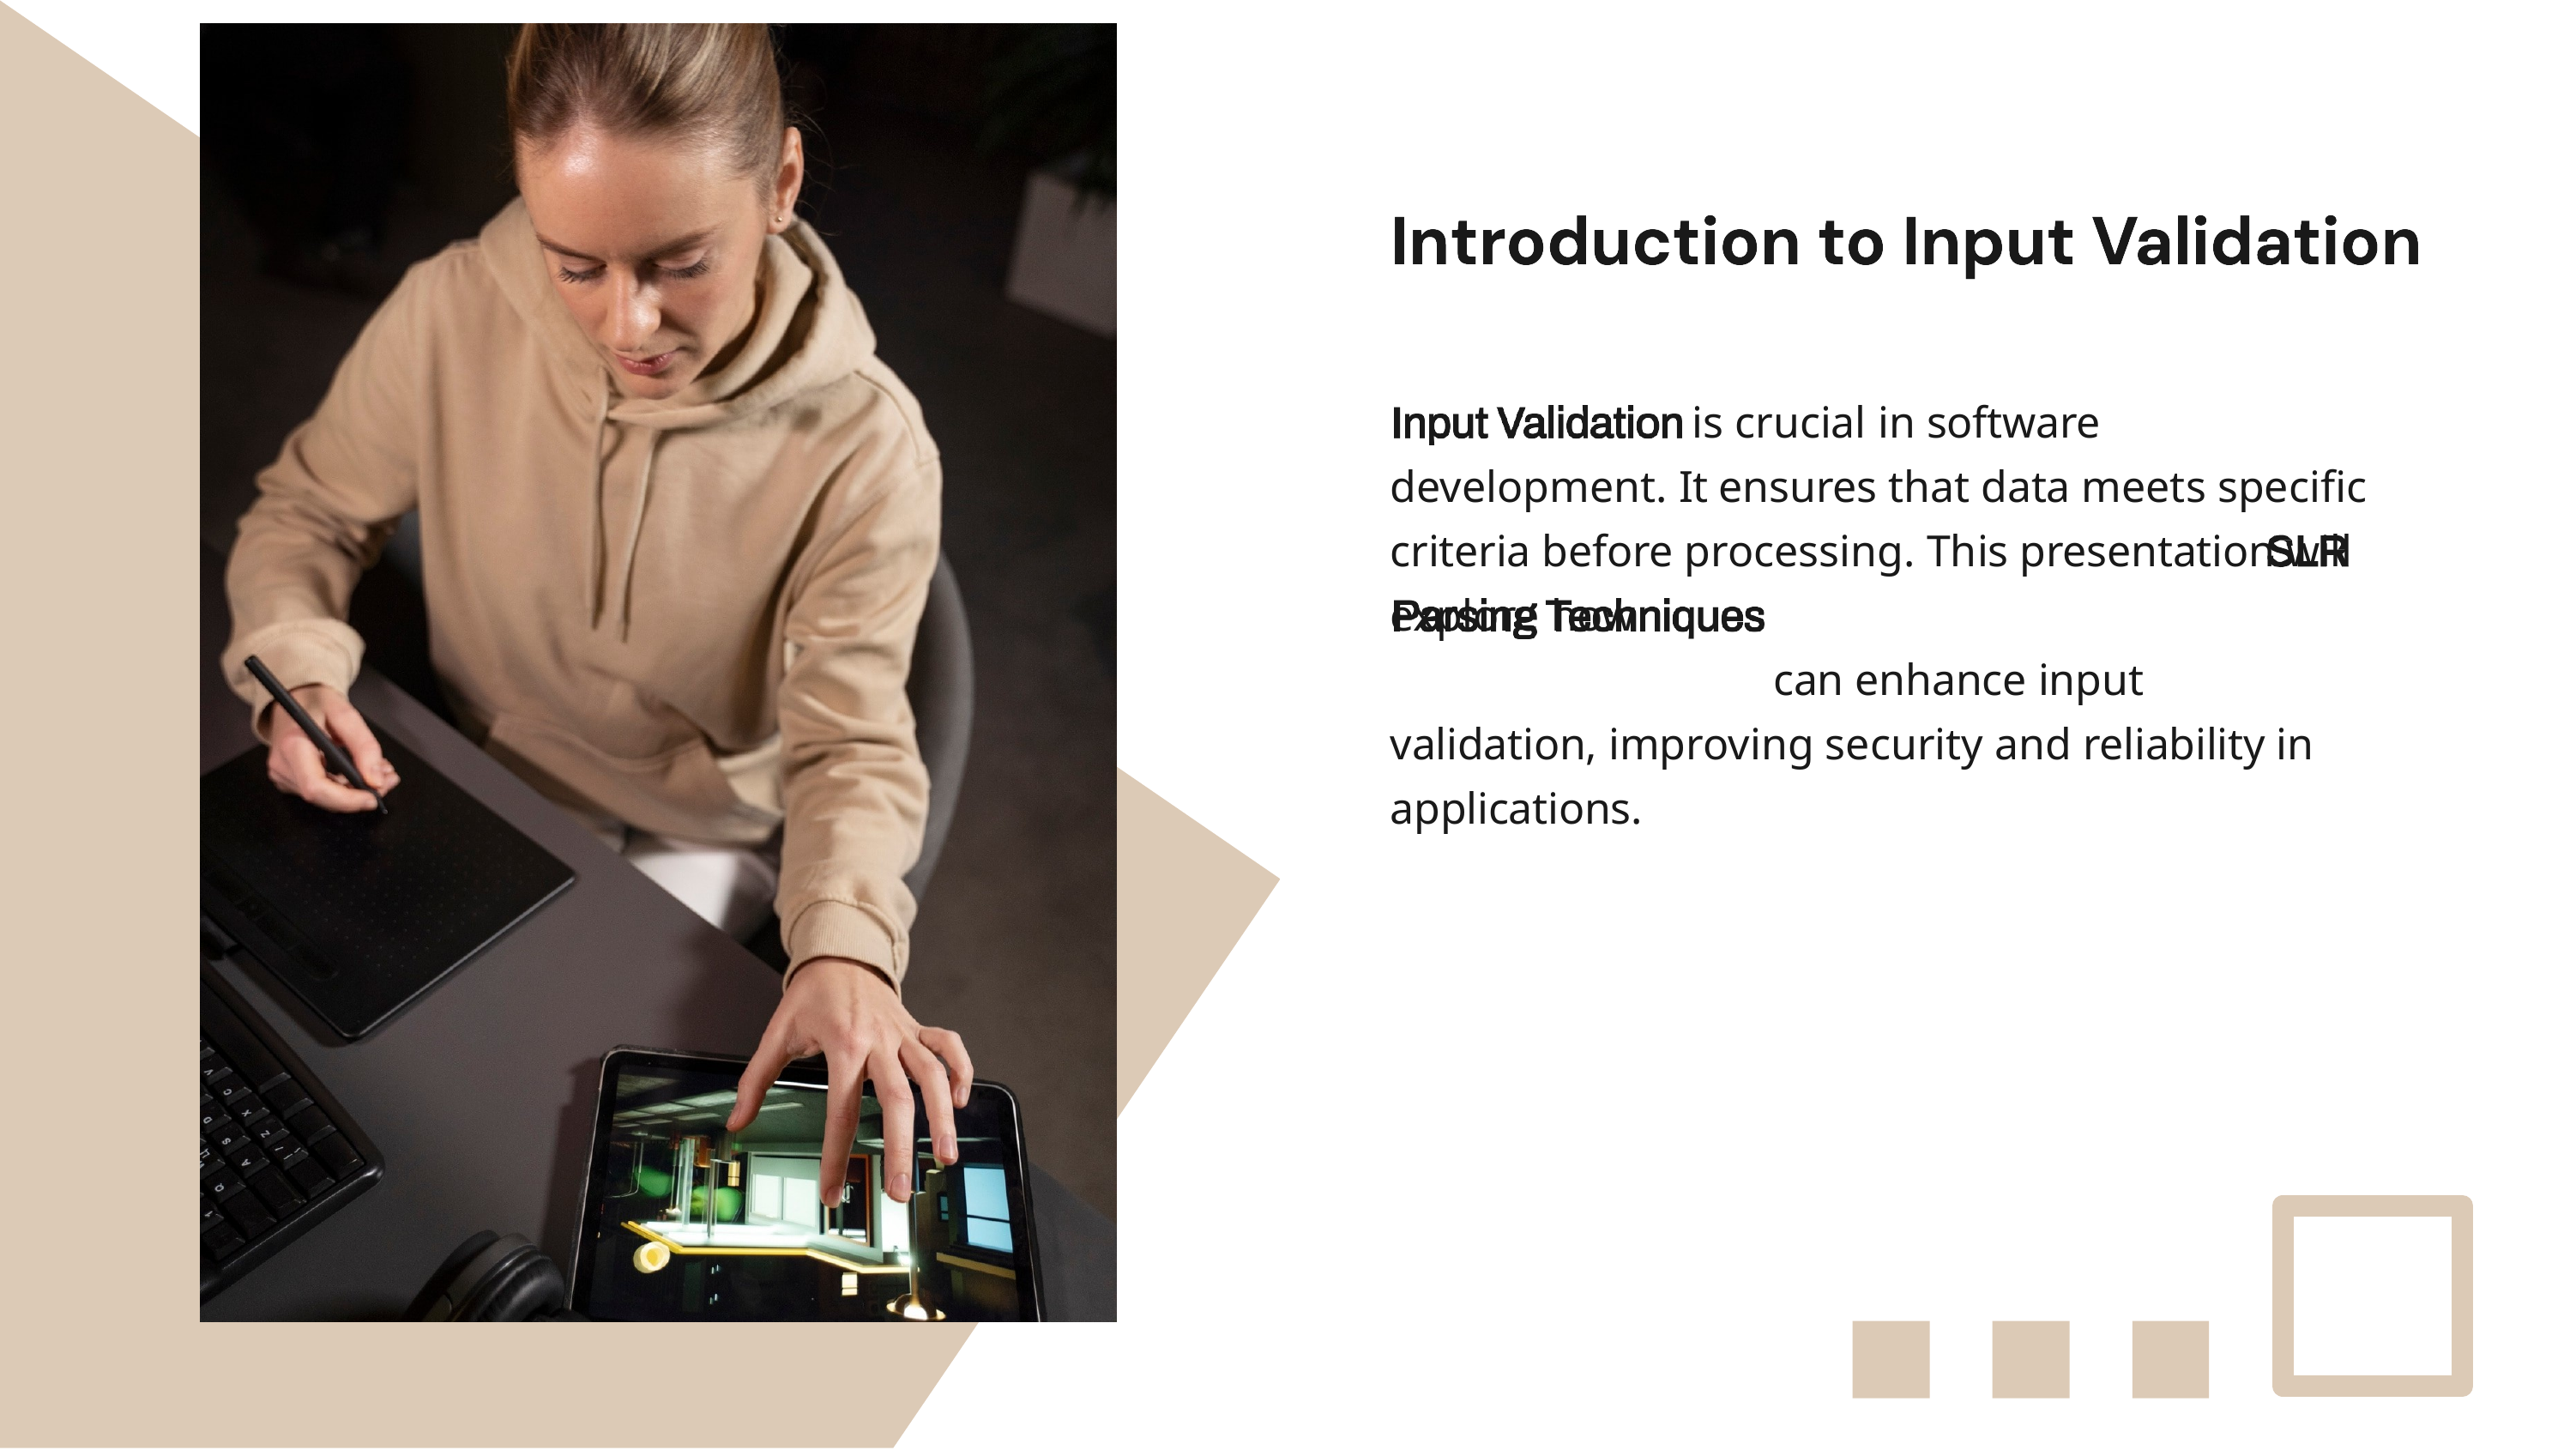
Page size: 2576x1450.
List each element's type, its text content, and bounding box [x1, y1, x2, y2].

picture [1393, 597, 1765, 639]
text_box is crucial in software development. It ensures that data meets specific criteria before processing. This presentation will explore how can enhance input validation, improving security and reliability in applications. [1388, 380, 2376, 833]
text_box [2283, 1205, 2463, 1387]
picture [1390, 196, 2423, 285]
picture [1393, 404, 1683, 446]
picture [200, 23, 1117, 1322]
